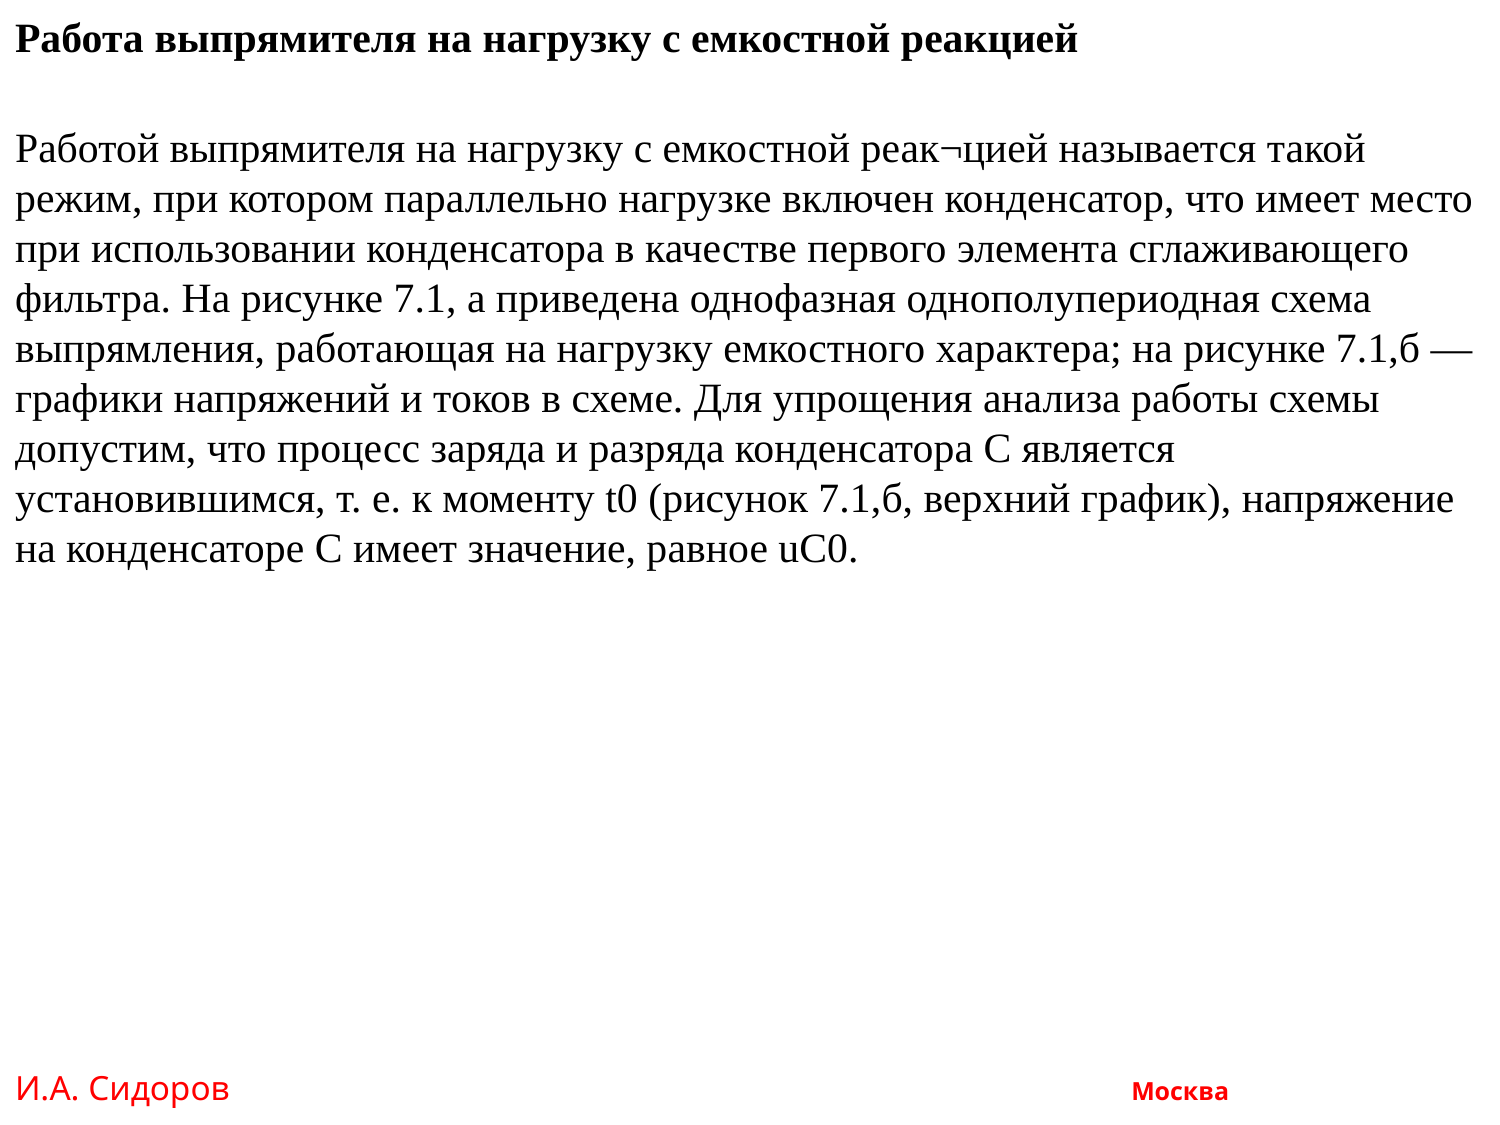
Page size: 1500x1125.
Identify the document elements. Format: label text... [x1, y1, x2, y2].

text_box Работа выпрямителя на нагрузку с емкостной реакцией Работой выпрямителя на нагрузку с емкостной реак¬цией называется такой режим, при котором параллельно нагрузке включен конденсатор, что имеет место при использовании конденсатора в качестве первого элемента сглаживающего фильтра. На рисунке 7.1, а приведена однофазная однополупериодная схема выпрямления, работающая на нагрузку емкостного характера; на рисунке 7.1,б — графики напряжений и токов в схеме. Для упрощения анализа работы схемы допустим, что процесс заряда и разряда конденсатора С является установившимся, т. е. к моменту t0 (рисунок 7.1,б, верхний график), напряжение на конденсаторе С имеет значение, равное uС0. [7, 3, 1490, 579]
text_box И.А. Сидоров Москва [7, 1029, 1493, 1115]
